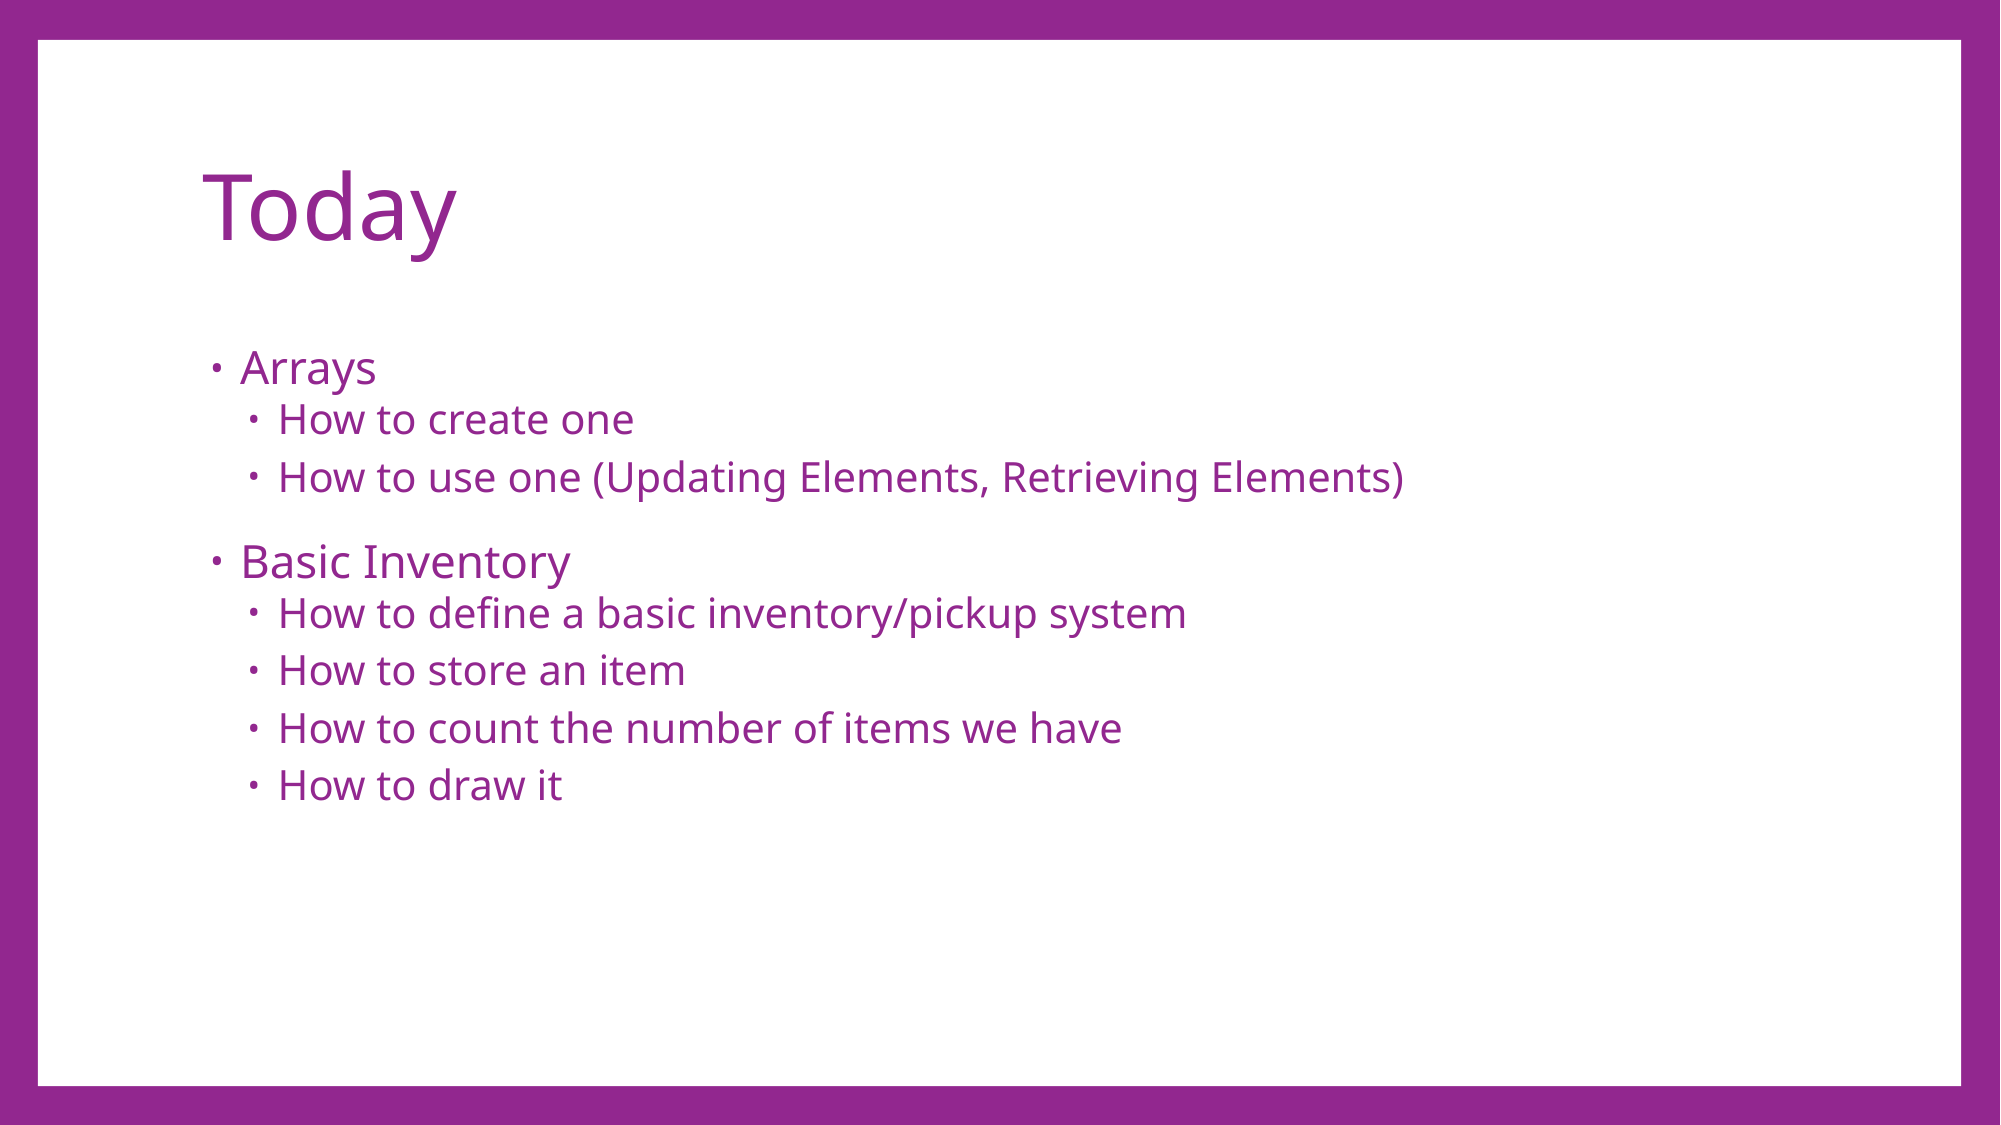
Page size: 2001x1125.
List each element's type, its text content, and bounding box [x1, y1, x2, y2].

list Arrays How to create one How to use one (Updating Elements, Retrieving Elements) Basic Inventory How to define a basic inventory/pickup system How to store an item How to count the number of items we have How to draw it [187, 337, 1808, 1000]
title Today [187, 99, 1808, 323]
